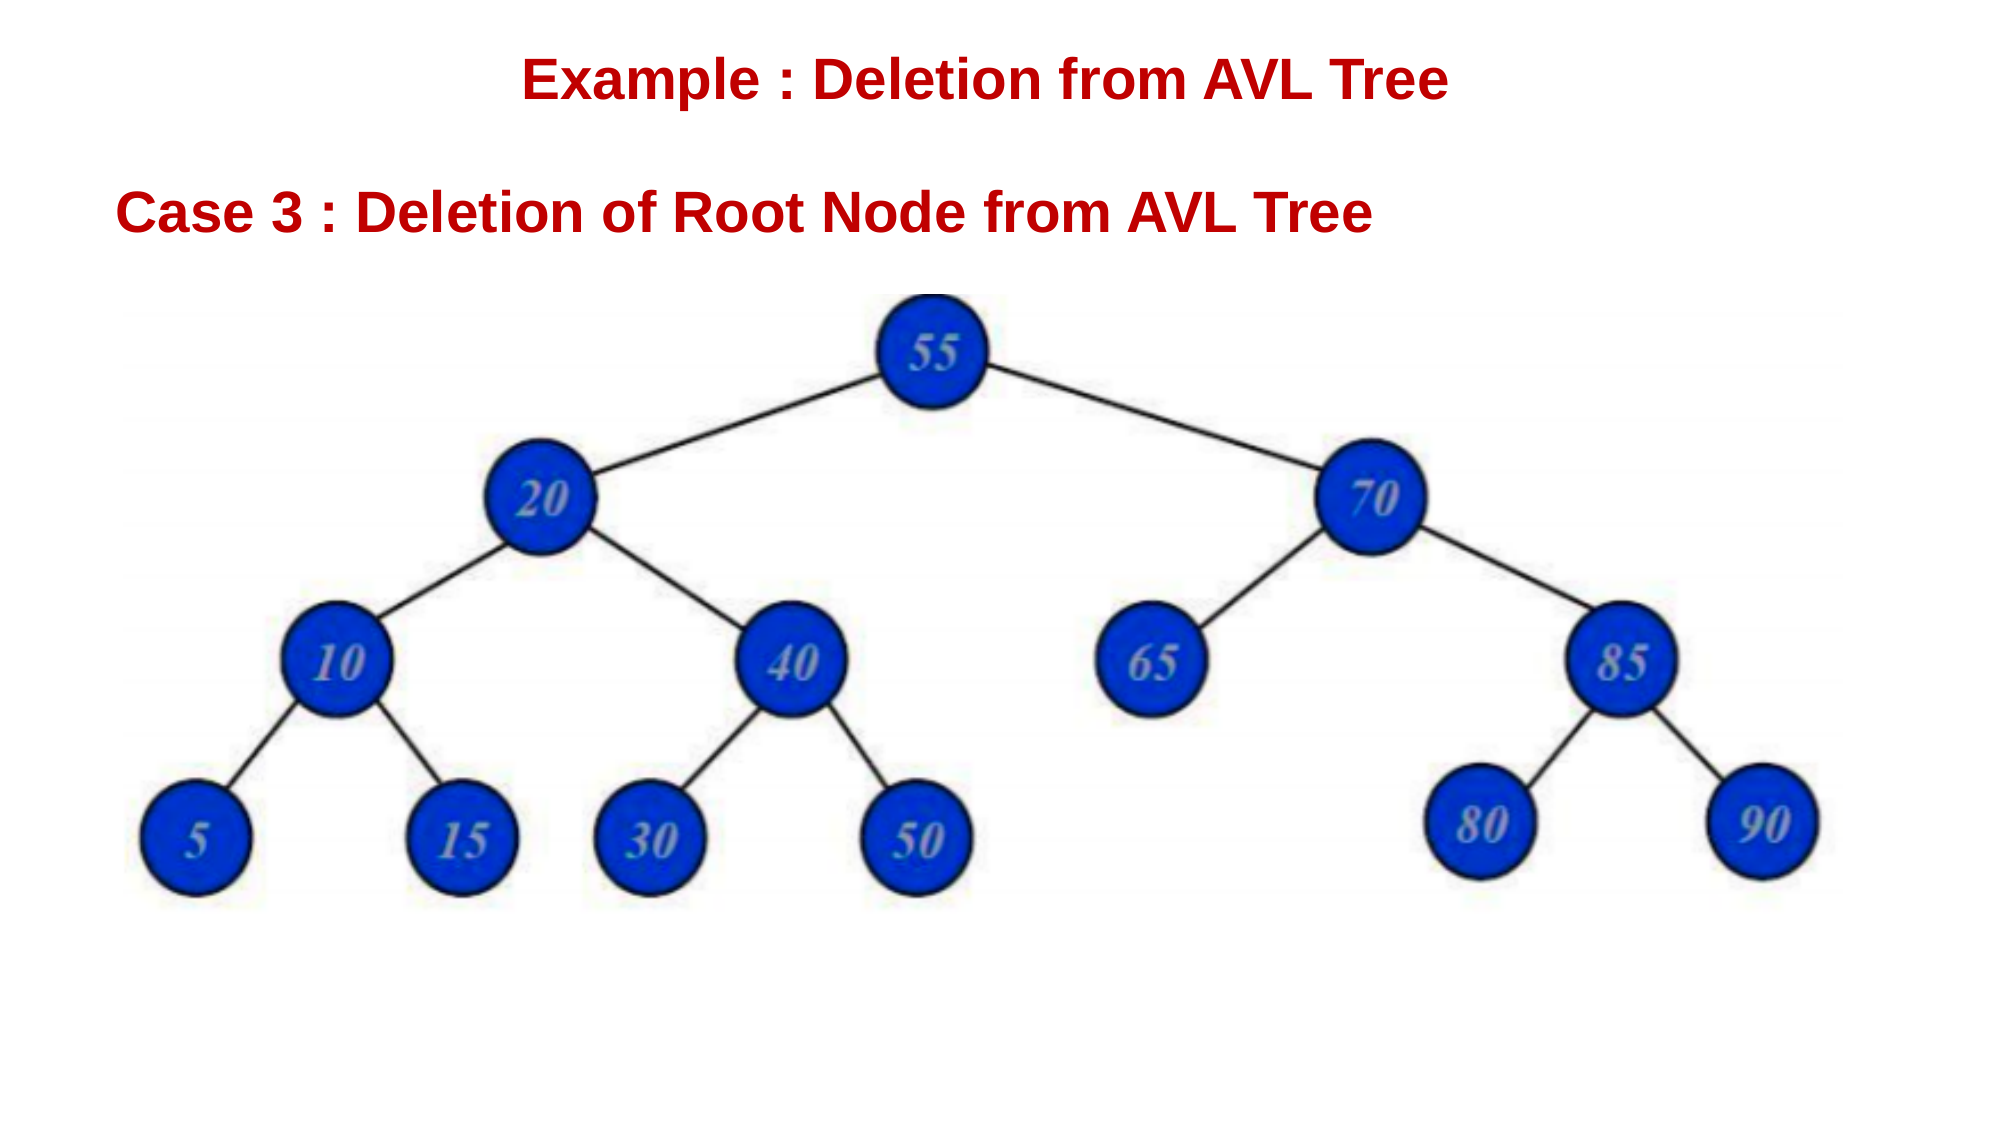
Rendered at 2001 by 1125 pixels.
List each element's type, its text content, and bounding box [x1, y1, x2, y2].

text_box Case 3 : Deletion of Root Node from AVL Tree [100, 161, 1888, 267]
title Example : Deletion from AVL Tree [100, 28, 1888, 134]
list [100, 294, 1888, 976]
